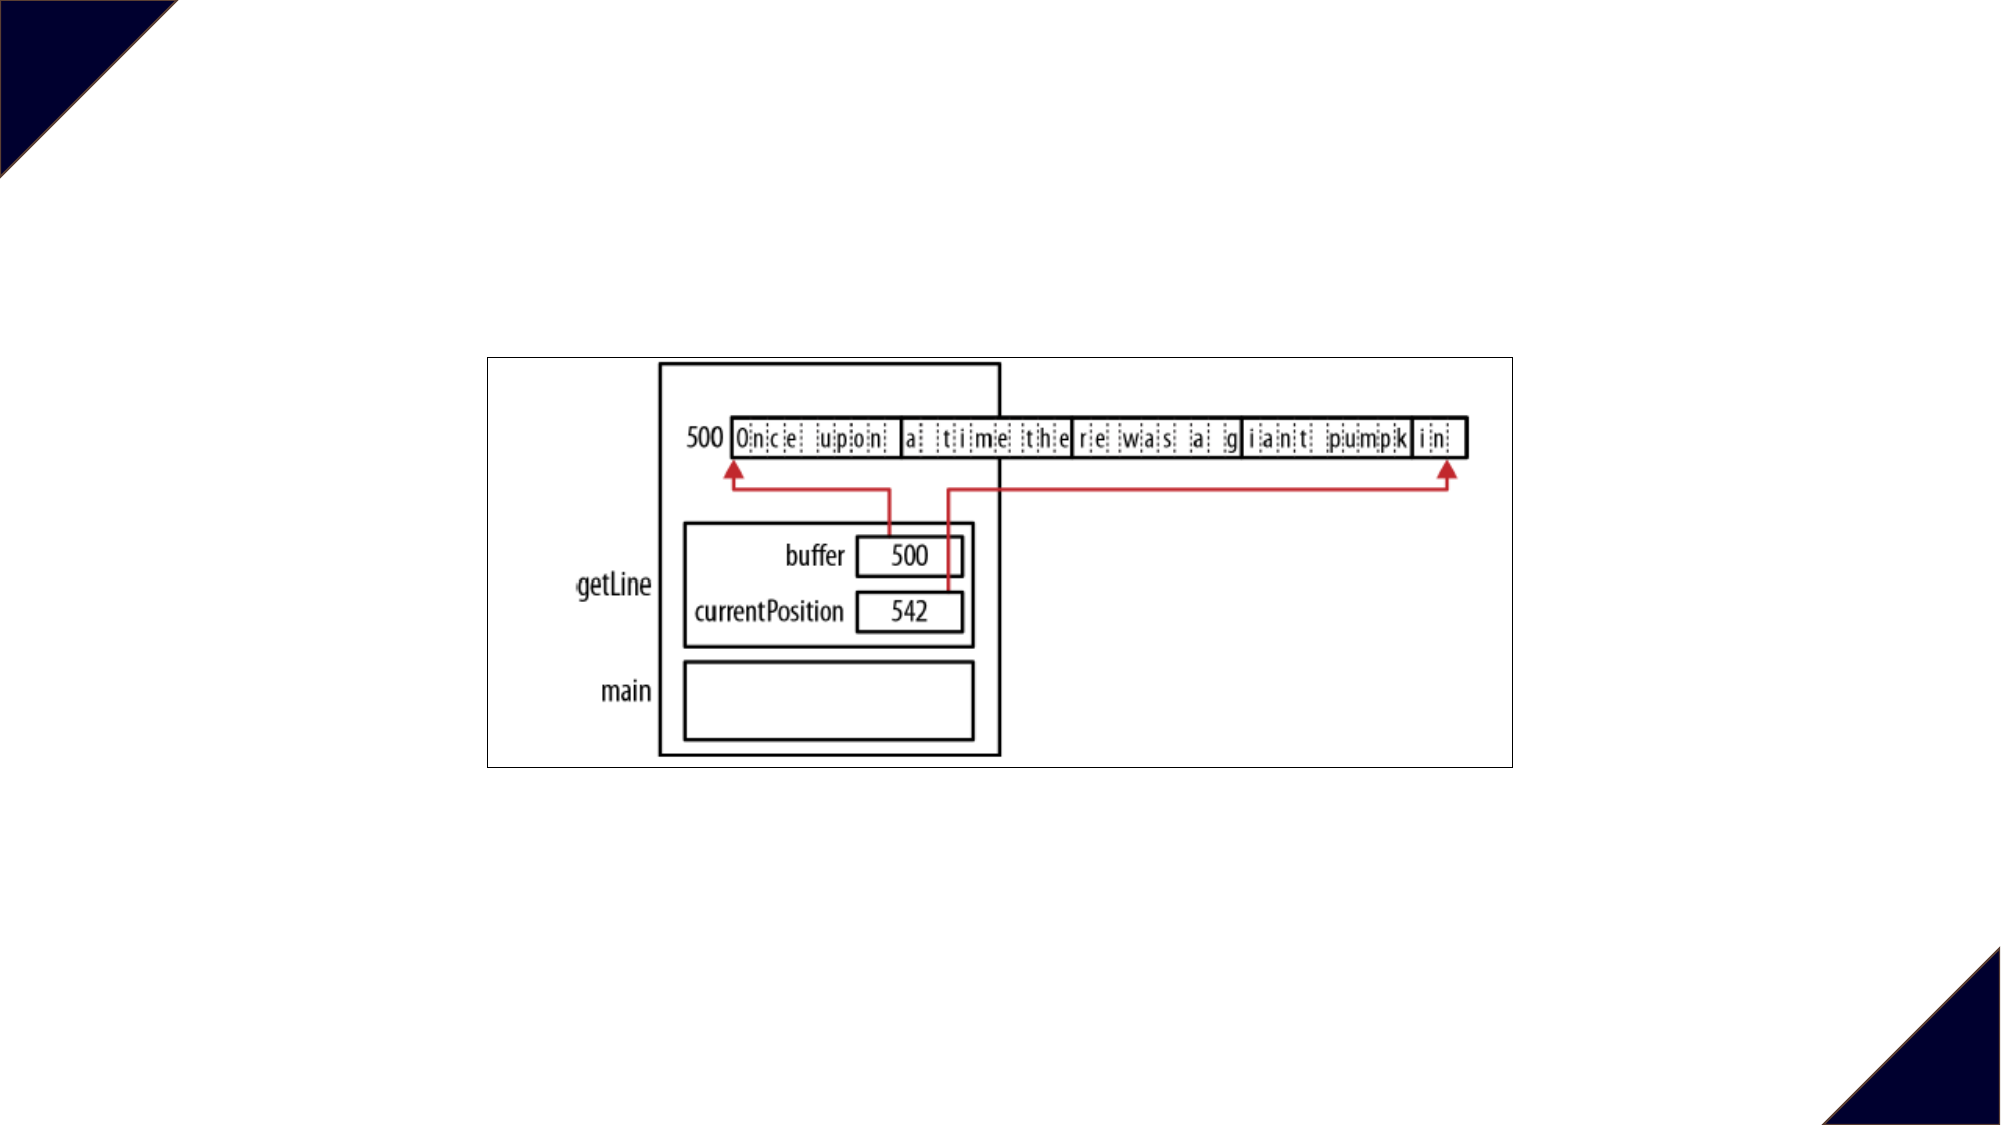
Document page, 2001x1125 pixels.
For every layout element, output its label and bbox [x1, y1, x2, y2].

picture [487, 356, 1513, 768]
